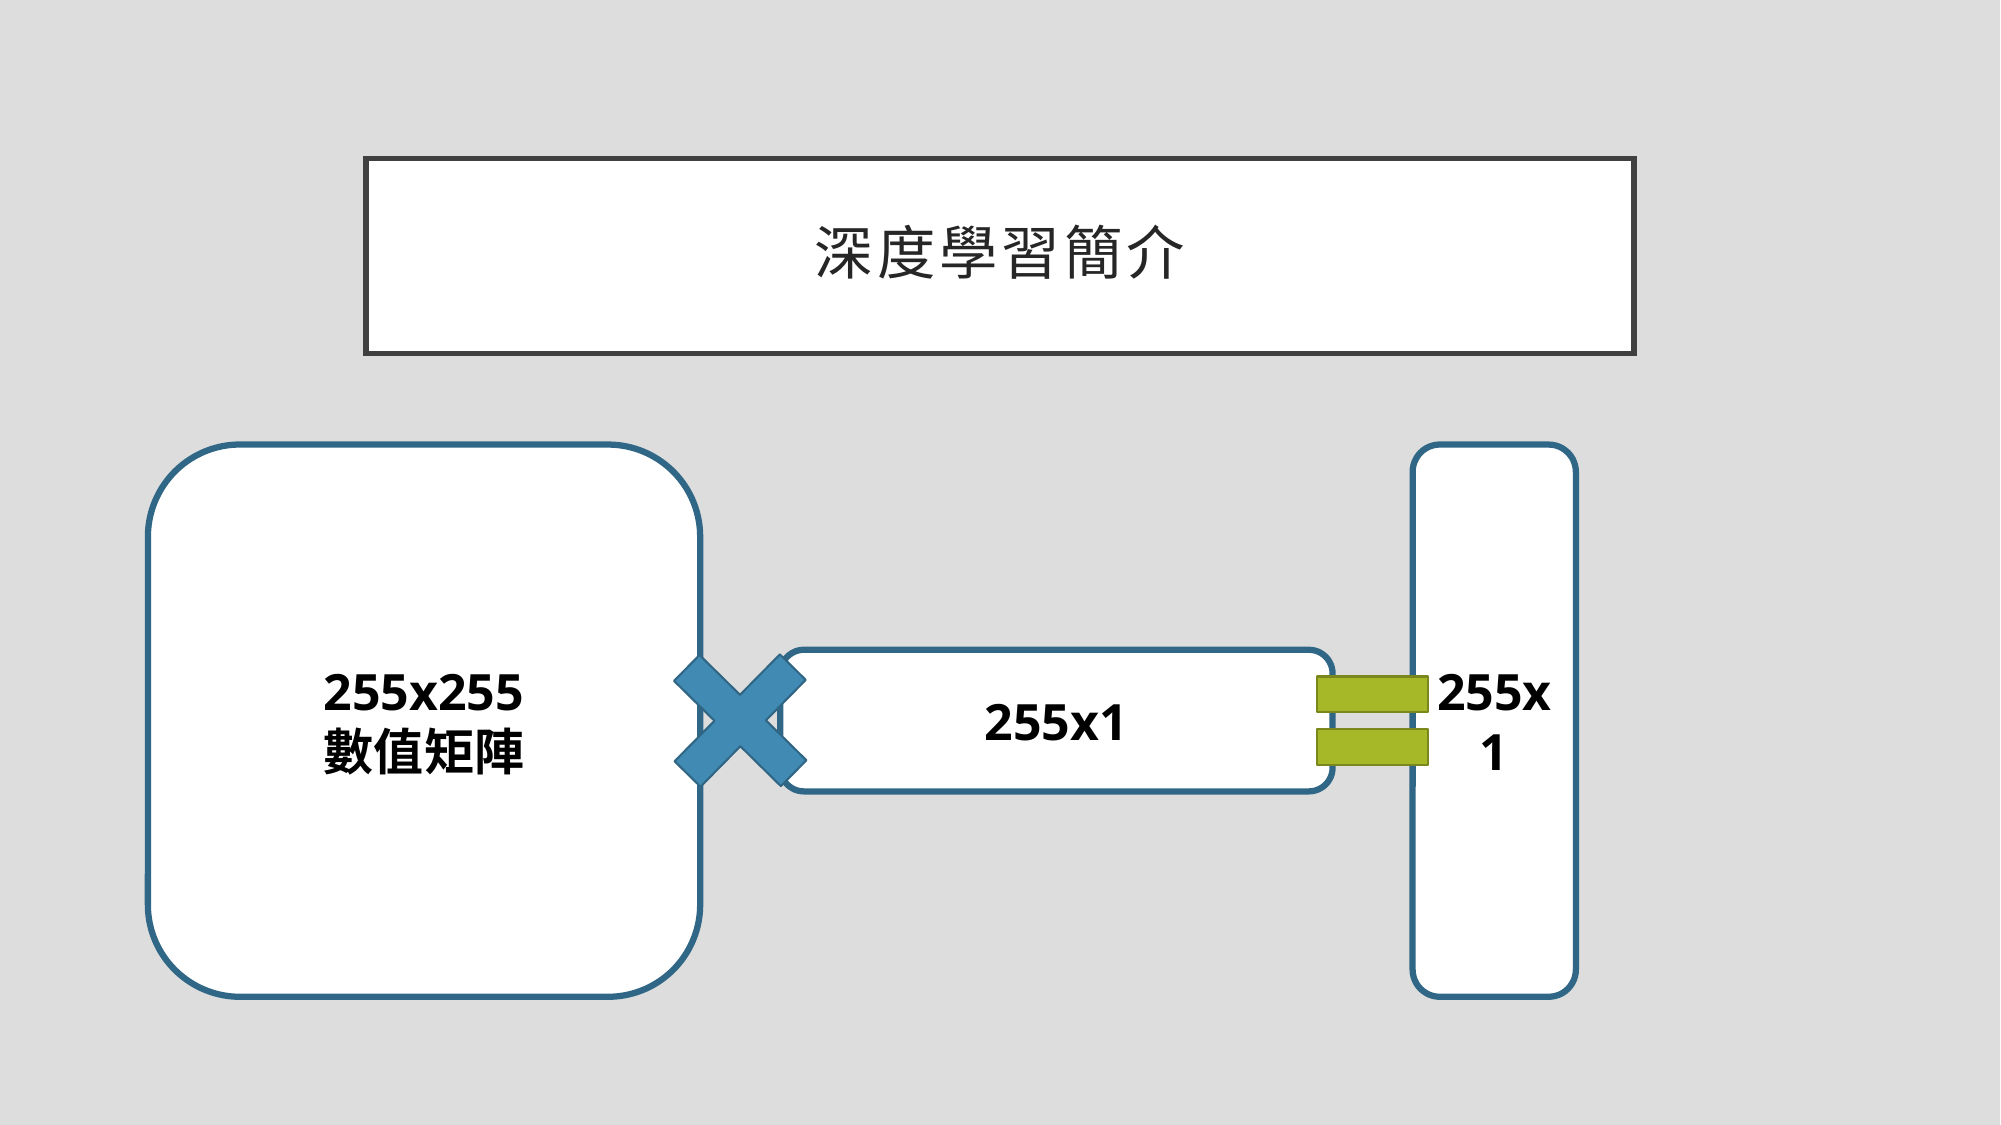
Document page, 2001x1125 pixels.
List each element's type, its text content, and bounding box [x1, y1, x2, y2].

text_box 255x255 數值矩陣 [146, 443, 702, 998]
text_box [673, 653, 808, 788]
title 深度學習簡介 [363, 156, 1637, 356]
text_box 255x1 [779, 648, 1334, 793]
text_box [1316, 728, 1429, 766]
text_box 255x1 [1411, 443, 1577, 998]
text_box [1316, 675, 1429, 713]
